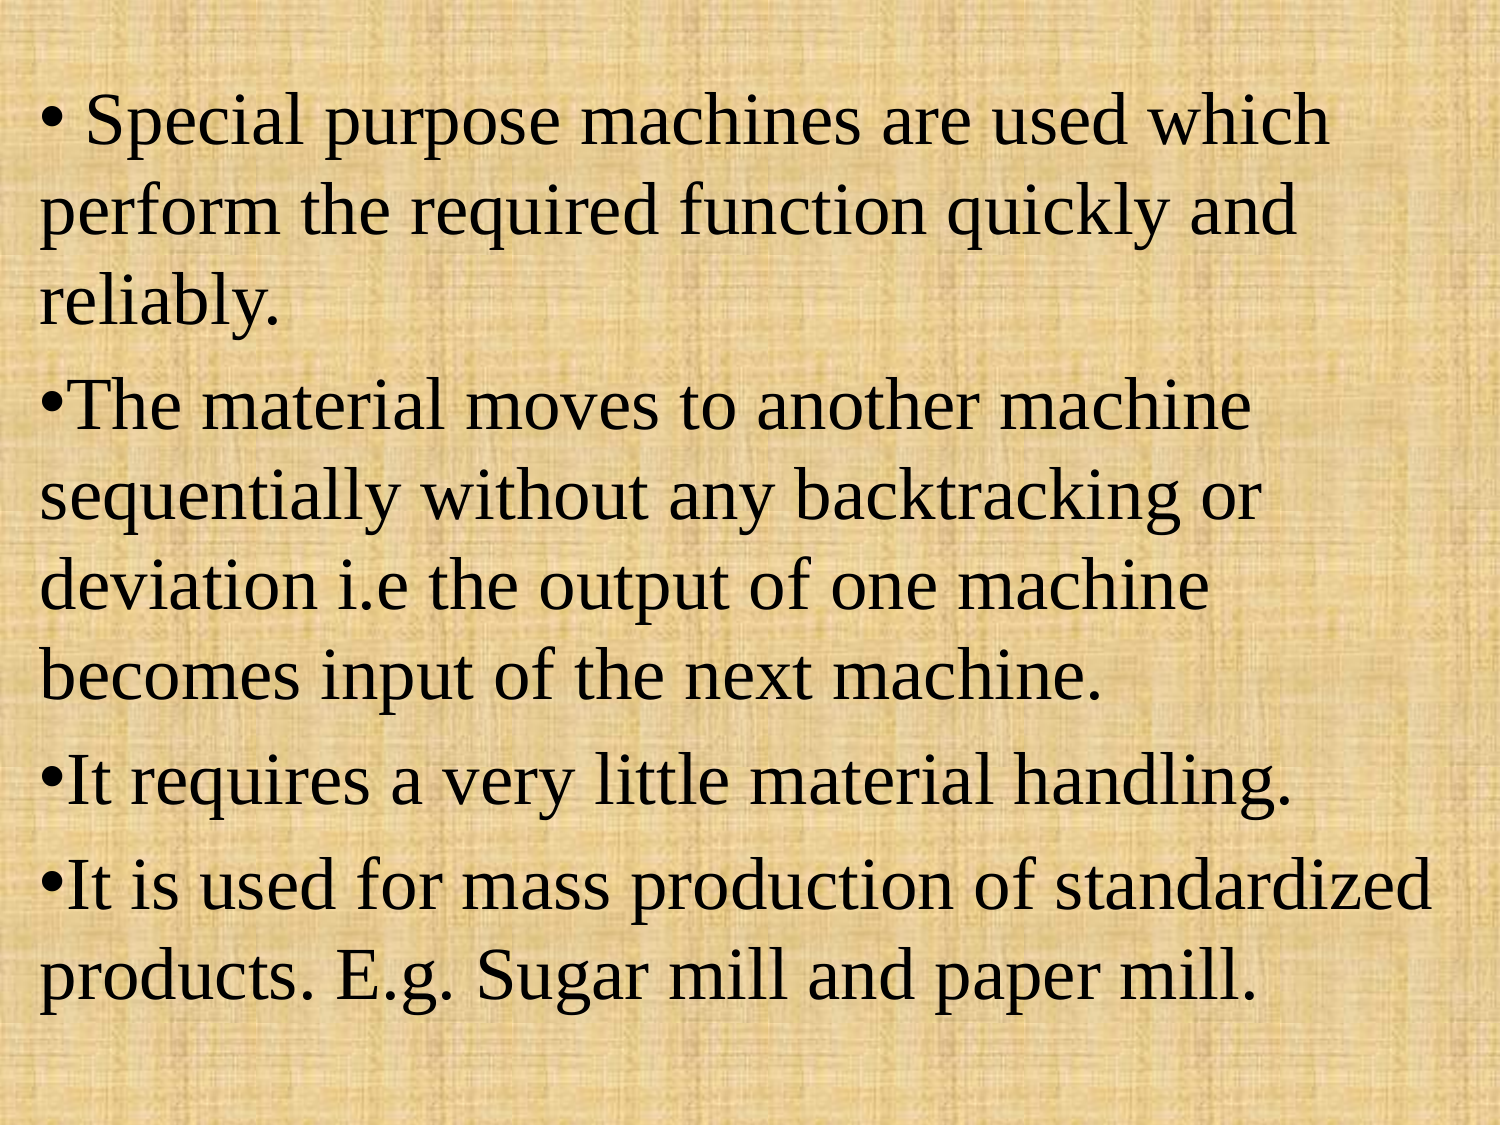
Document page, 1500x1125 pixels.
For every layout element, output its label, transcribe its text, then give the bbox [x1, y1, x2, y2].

picture [0, 0, 1500, 1125]
subtitle Special purpose machines are used which perform the required function quickly and reliably. The material moves to another machine sequentially without any backtracking or deviation i.e the output of one machine becomes input of the next machine. It requires a very little material handling. It is used for mass production of standardized products. E.g. Sugar mill and paper mill. [24, 62, 1488, 938]
